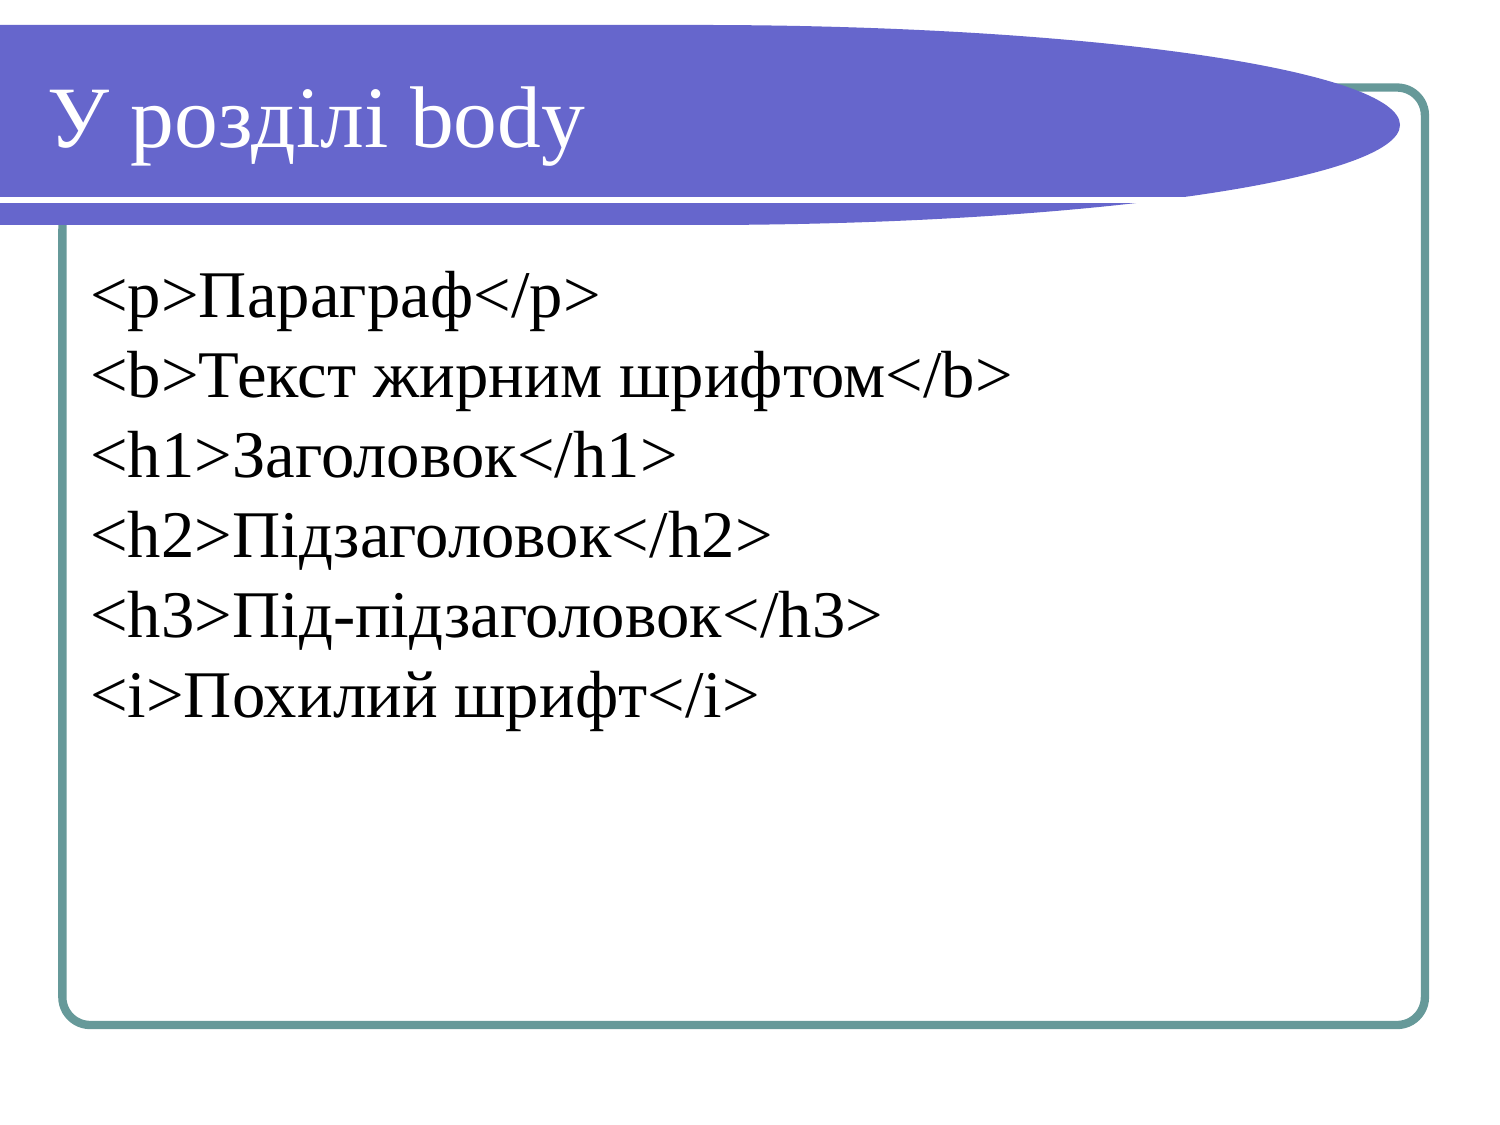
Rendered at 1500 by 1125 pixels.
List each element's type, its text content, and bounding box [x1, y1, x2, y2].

list <p>Параграф</p> <b>Текст жирним шрифтом</b> <h1>Заголовок</h1> <h2>Підзаголовок</h2> <h3>Під-підзаголовок</h3> <i>Похилий шрифт</i> [75, 243, 1399, 969]
title У розділі body [32, 37, 1347, 188]
